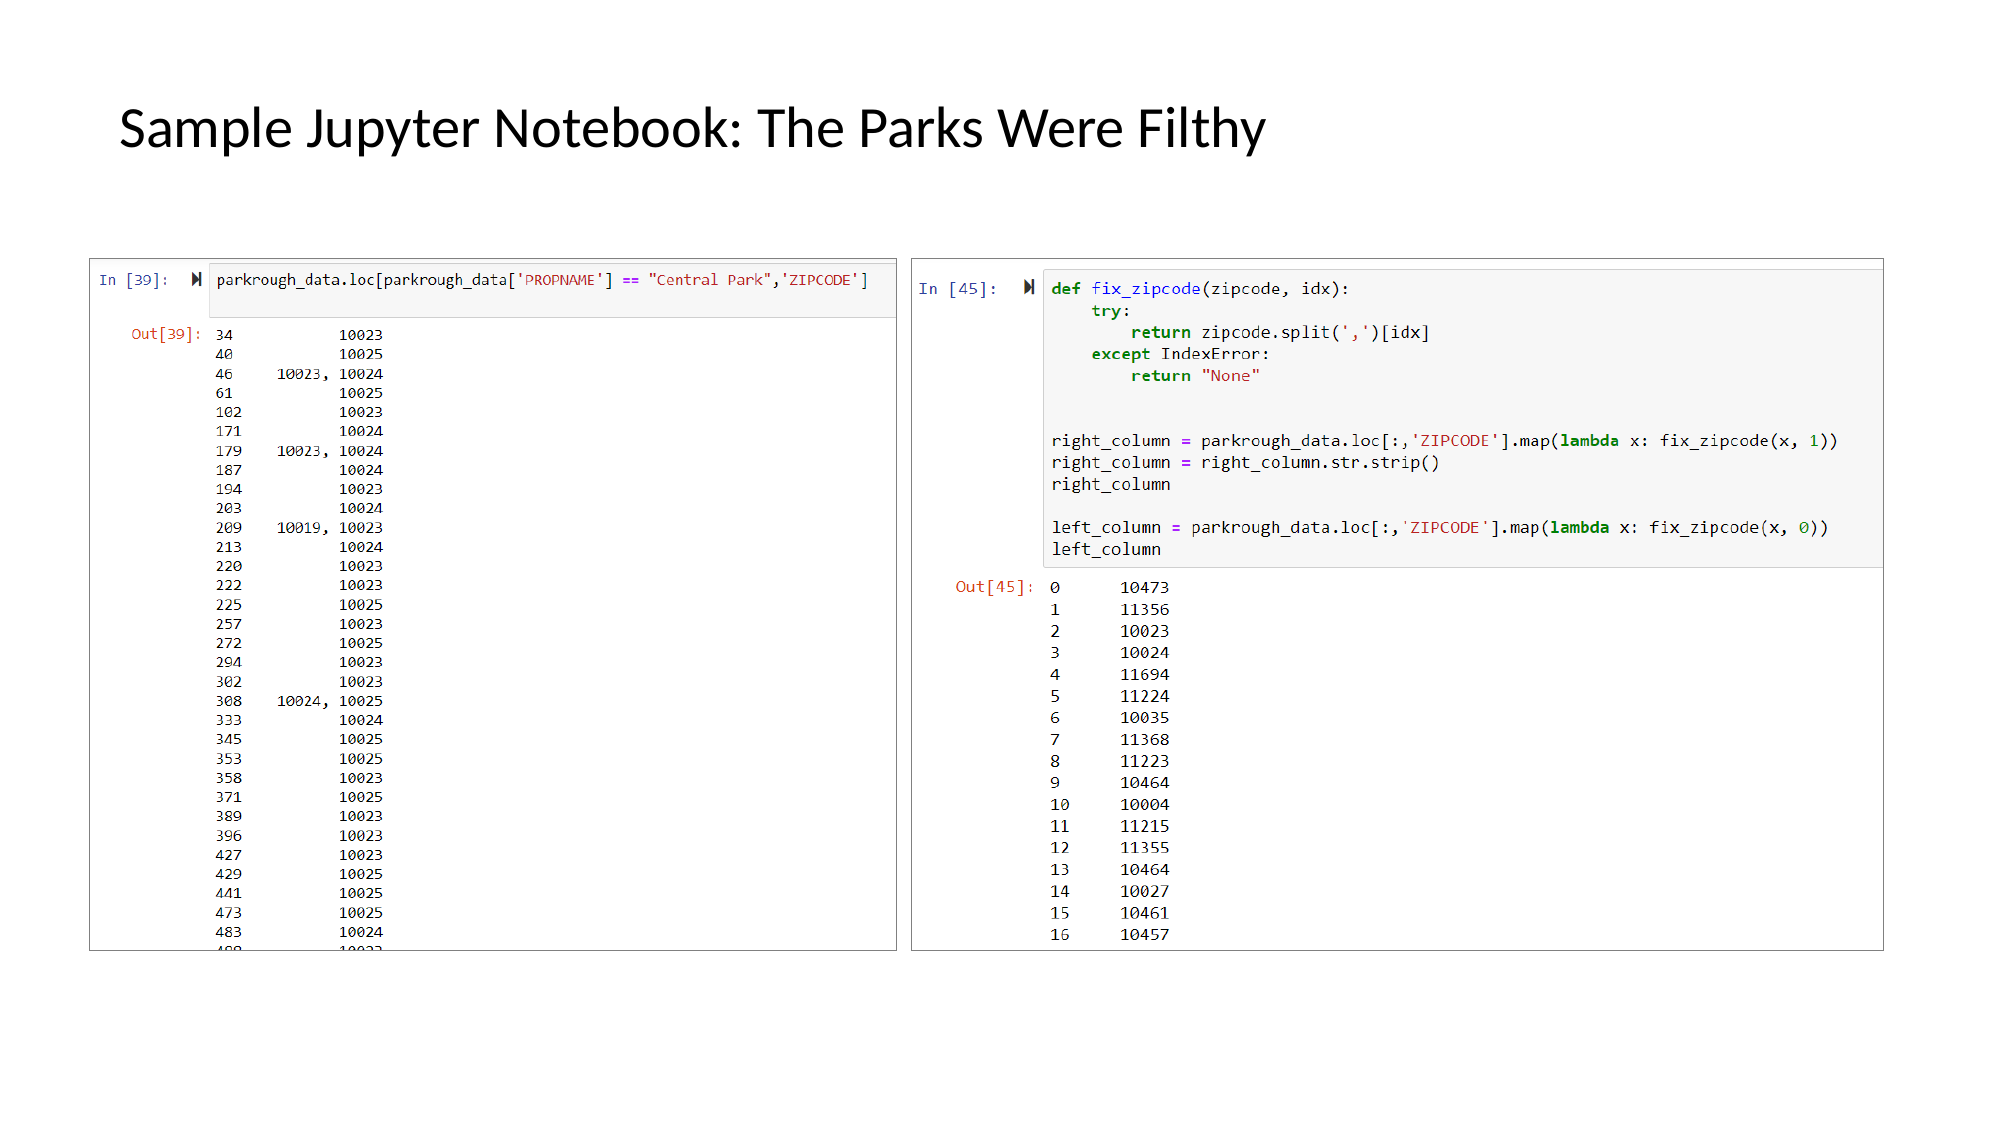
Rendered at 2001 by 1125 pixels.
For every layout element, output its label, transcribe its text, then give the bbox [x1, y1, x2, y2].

text_box Sample Jupyter Notebook: The Parks Were Filthy [104, 81, 1930, 167]
picture [911, 258, 1884, 951]
picture [89, 258, 897, 951]
